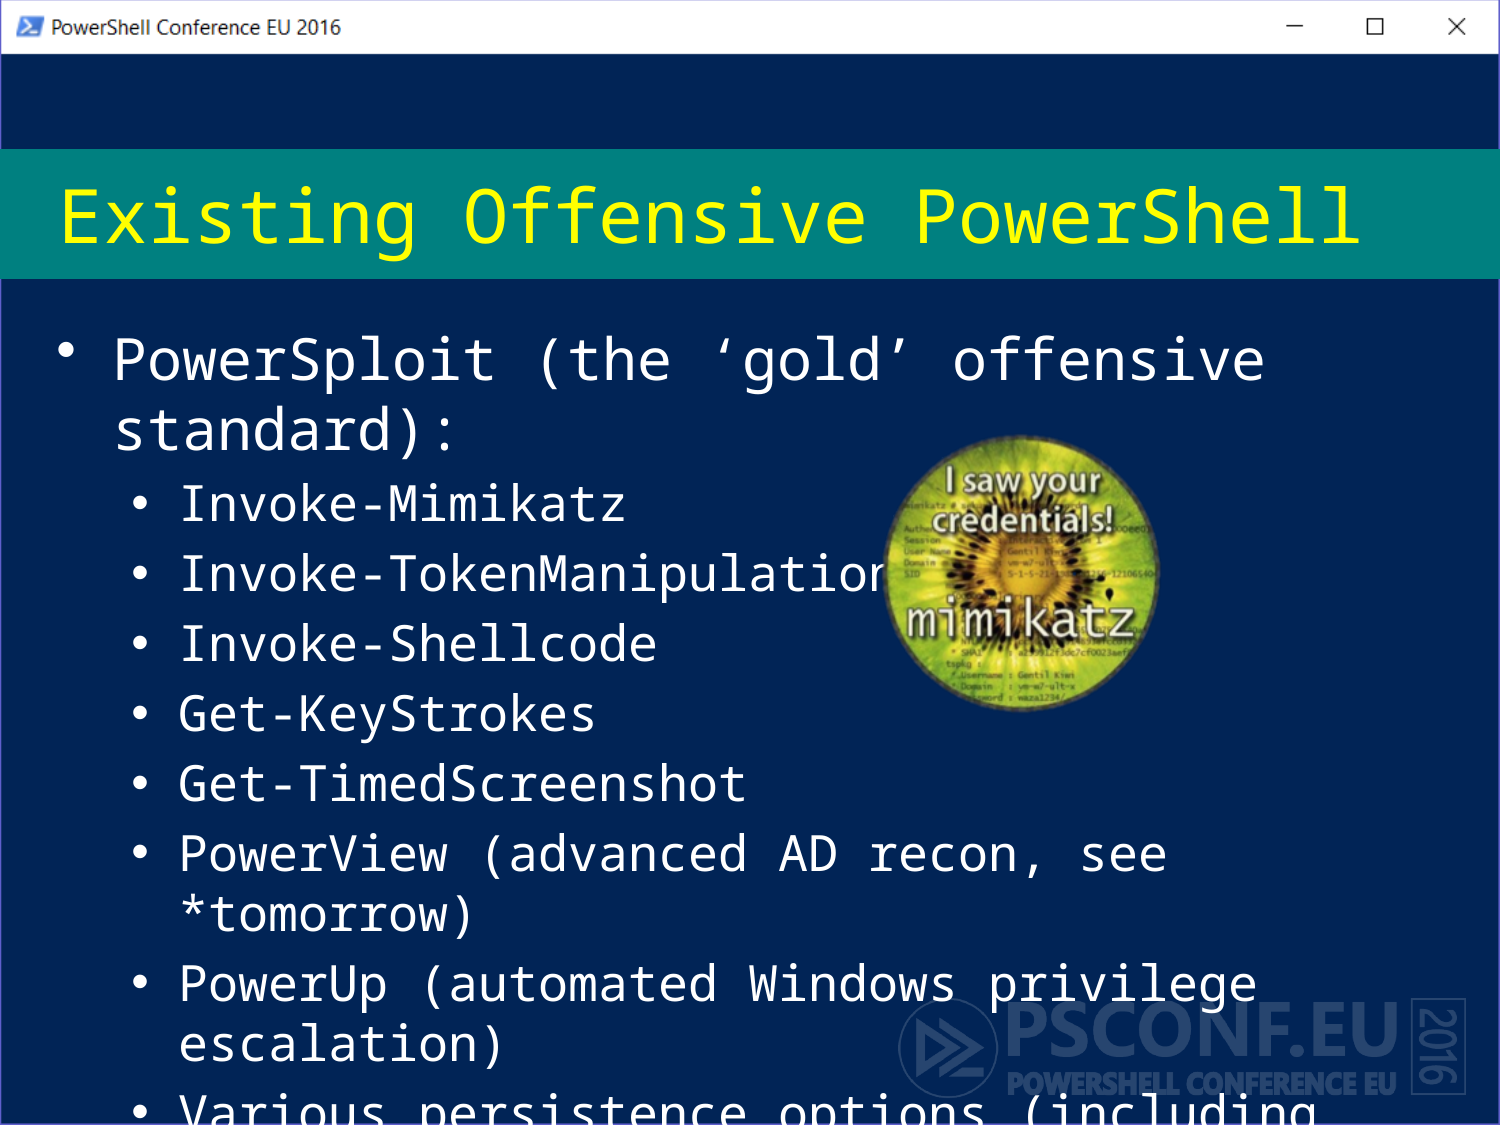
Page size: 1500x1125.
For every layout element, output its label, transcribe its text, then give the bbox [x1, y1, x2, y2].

title Existing Offensive PowerShell [0, 149, 1500, 279]
picture [0, 0, 1500, 149]
picture [0, 279, 1500, 1125]
list PowerSploit (the ‘gold’ offensive standard): Invoke-Mimikatz Invoke-TokenManipulation Invoke-Shellcode Get-KeyStrokes Get-TimedScreenshot PowerView (advanced AD recon, see *tomorrow) PowerUp (automated Windows privilege escalation) Various persistence options (including WMI) [41, 314, 1459, 1035]
